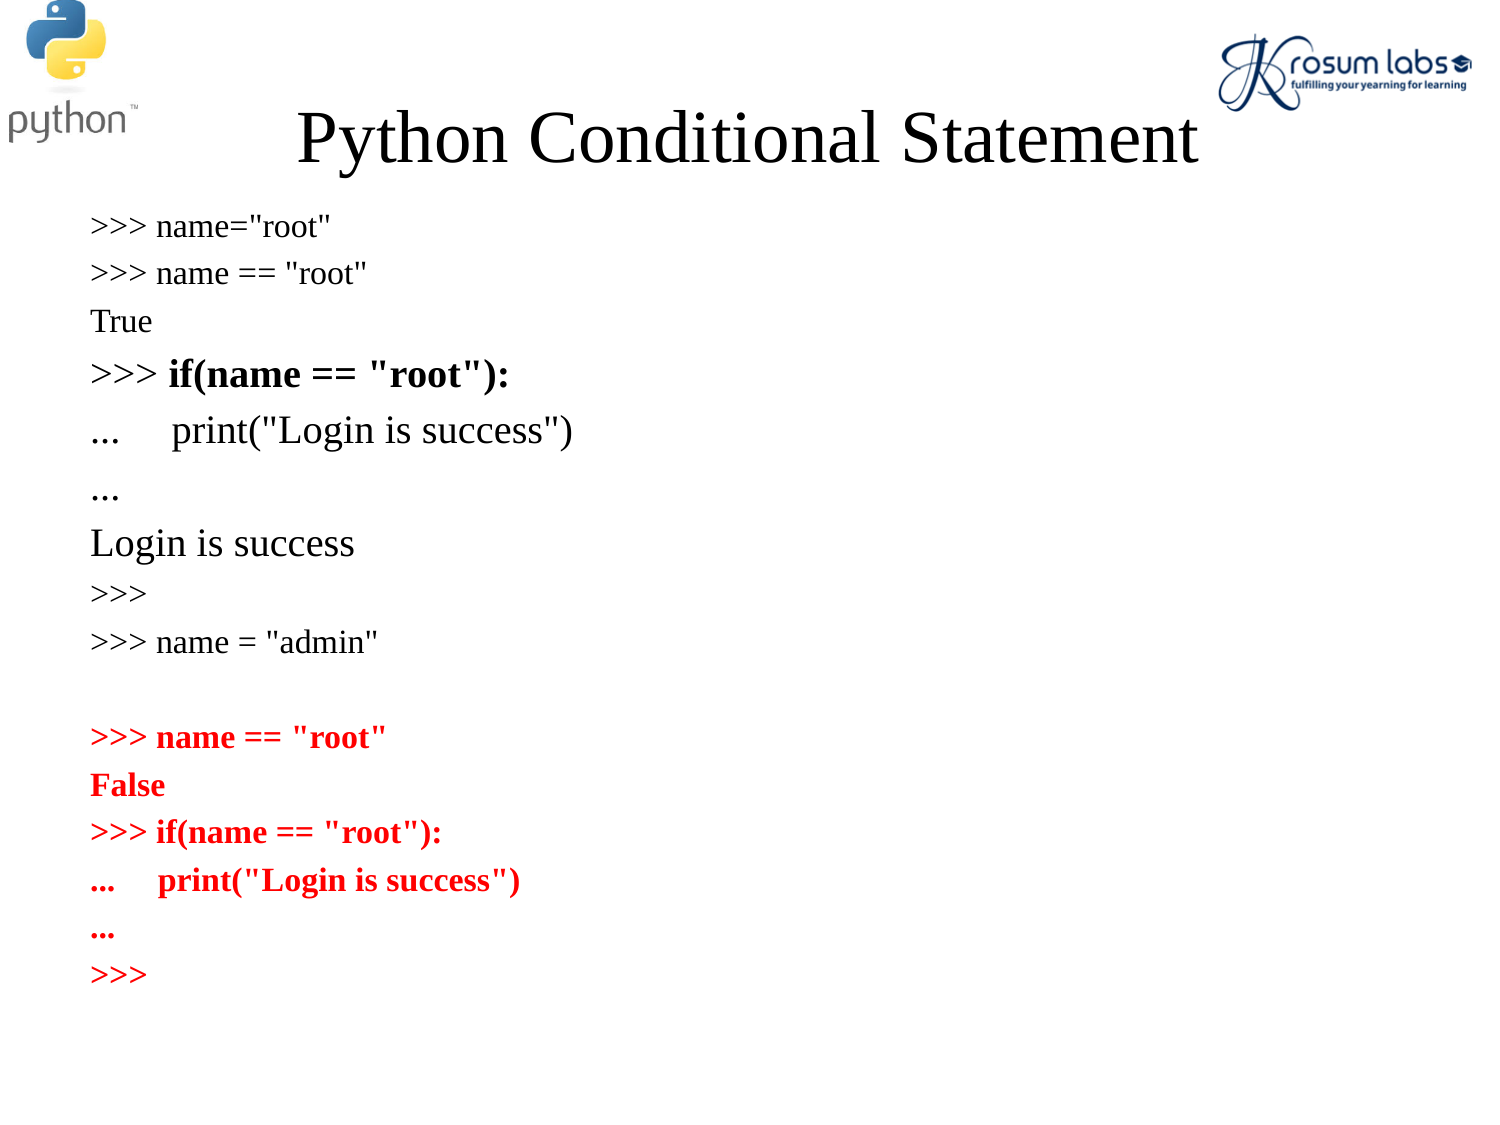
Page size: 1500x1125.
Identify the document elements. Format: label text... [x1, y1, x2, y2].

title Python Conditional Statement [73, 39, 1424, 227]
picture [1197, 24, 1488, 112]
list >>> name="root" >>> name == "root" True >>> if(name == "root"): ... print("Login is success") ... Login is success >>> >>> name = "admin" >>> name == "root" False >>> if(name == "root"): ... print("Login is success") ... >>> [75, 195, 1425, 1005]
picture [9, 0, 138, 144]
